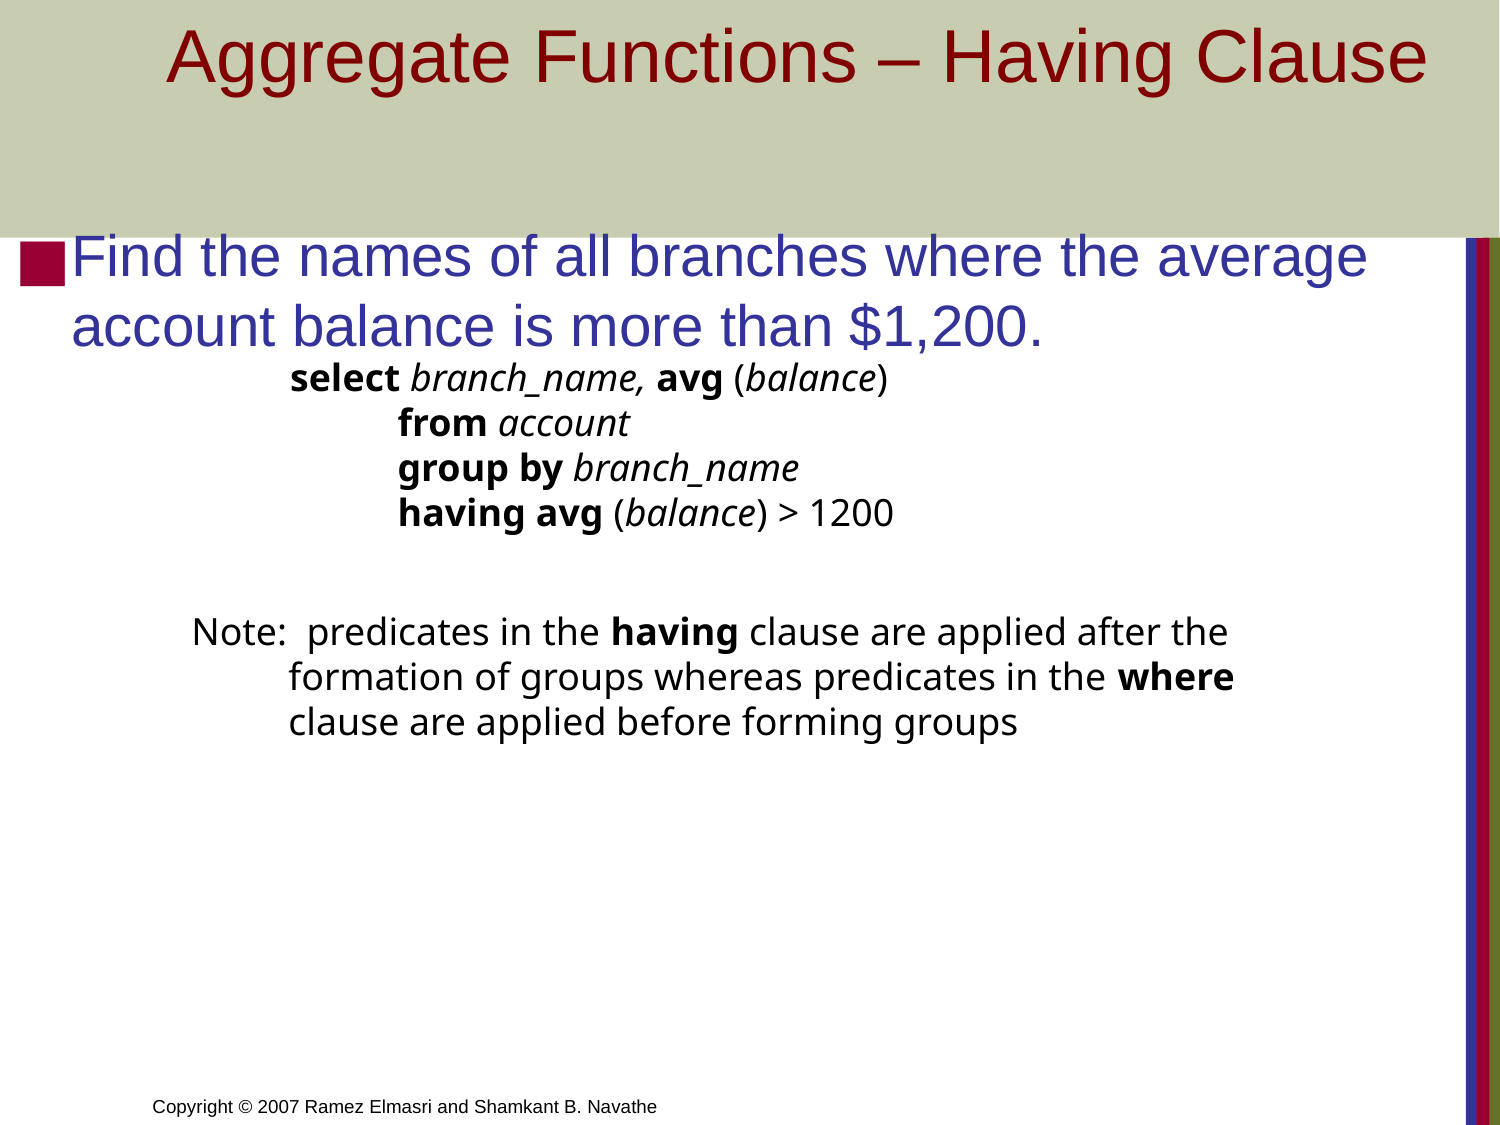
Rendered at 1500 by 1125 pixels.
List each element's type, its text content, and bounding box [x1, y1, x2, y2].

text_box select branch_name, avg (balance) from account group by branch_name having avg (balance) > 1200 [275, 346, 1197, 542]
list Find the names of all branches where the average account balance is more than $1,200. [0, 210, 1500, 338]
text_box Note: predicates in the having clause are applied after the formation of groups whereas predicates in the where clause are applied before forming groups [108, 600, 1365, 796]
title Aggregate Functions – Having Clause [151, 5, 1477, 106]
